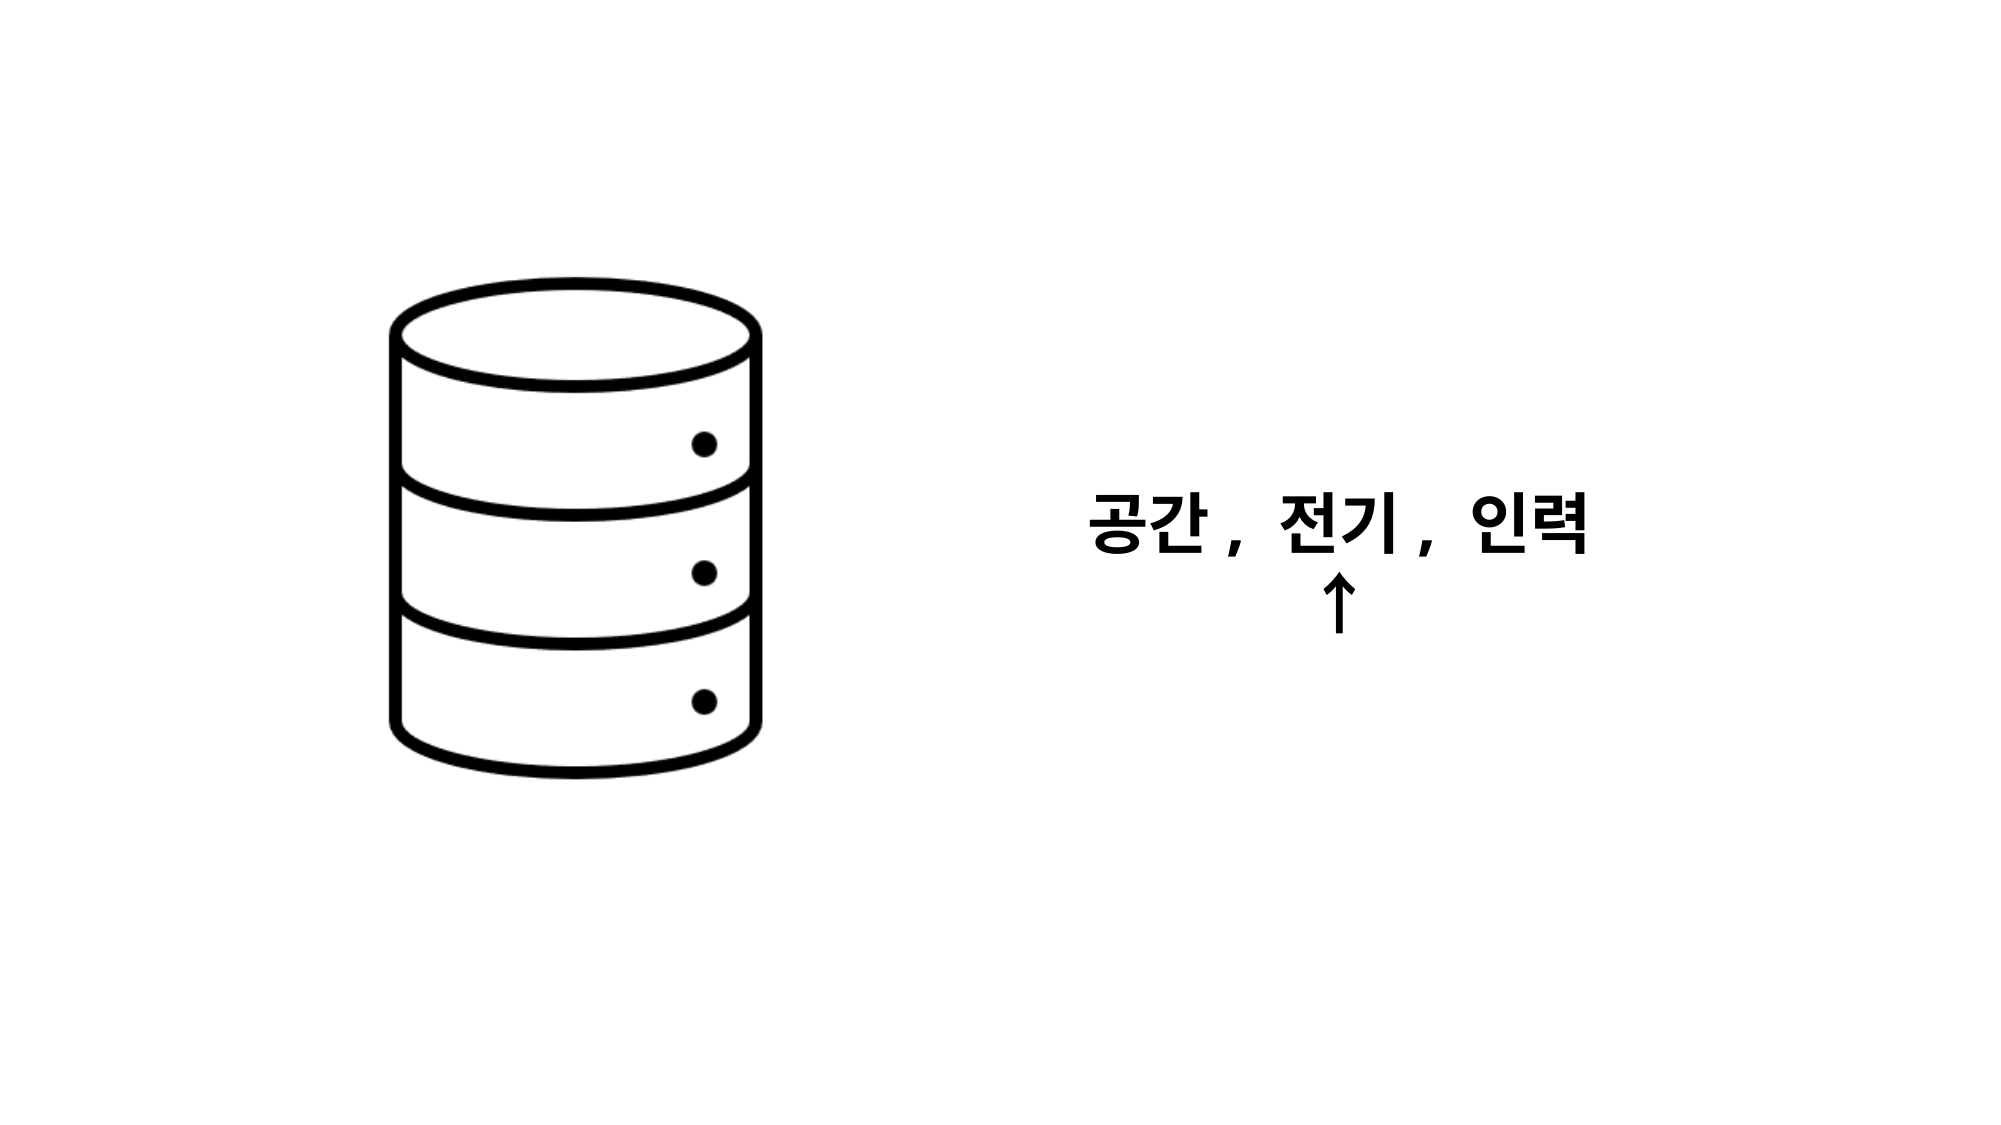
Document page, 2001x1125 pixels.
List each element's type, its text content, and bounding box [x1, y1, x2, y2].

picture [267, 213, 885, 831]
text_box 공간, 전기, 인력 ↑ [1029, 473, 1651, 649]
